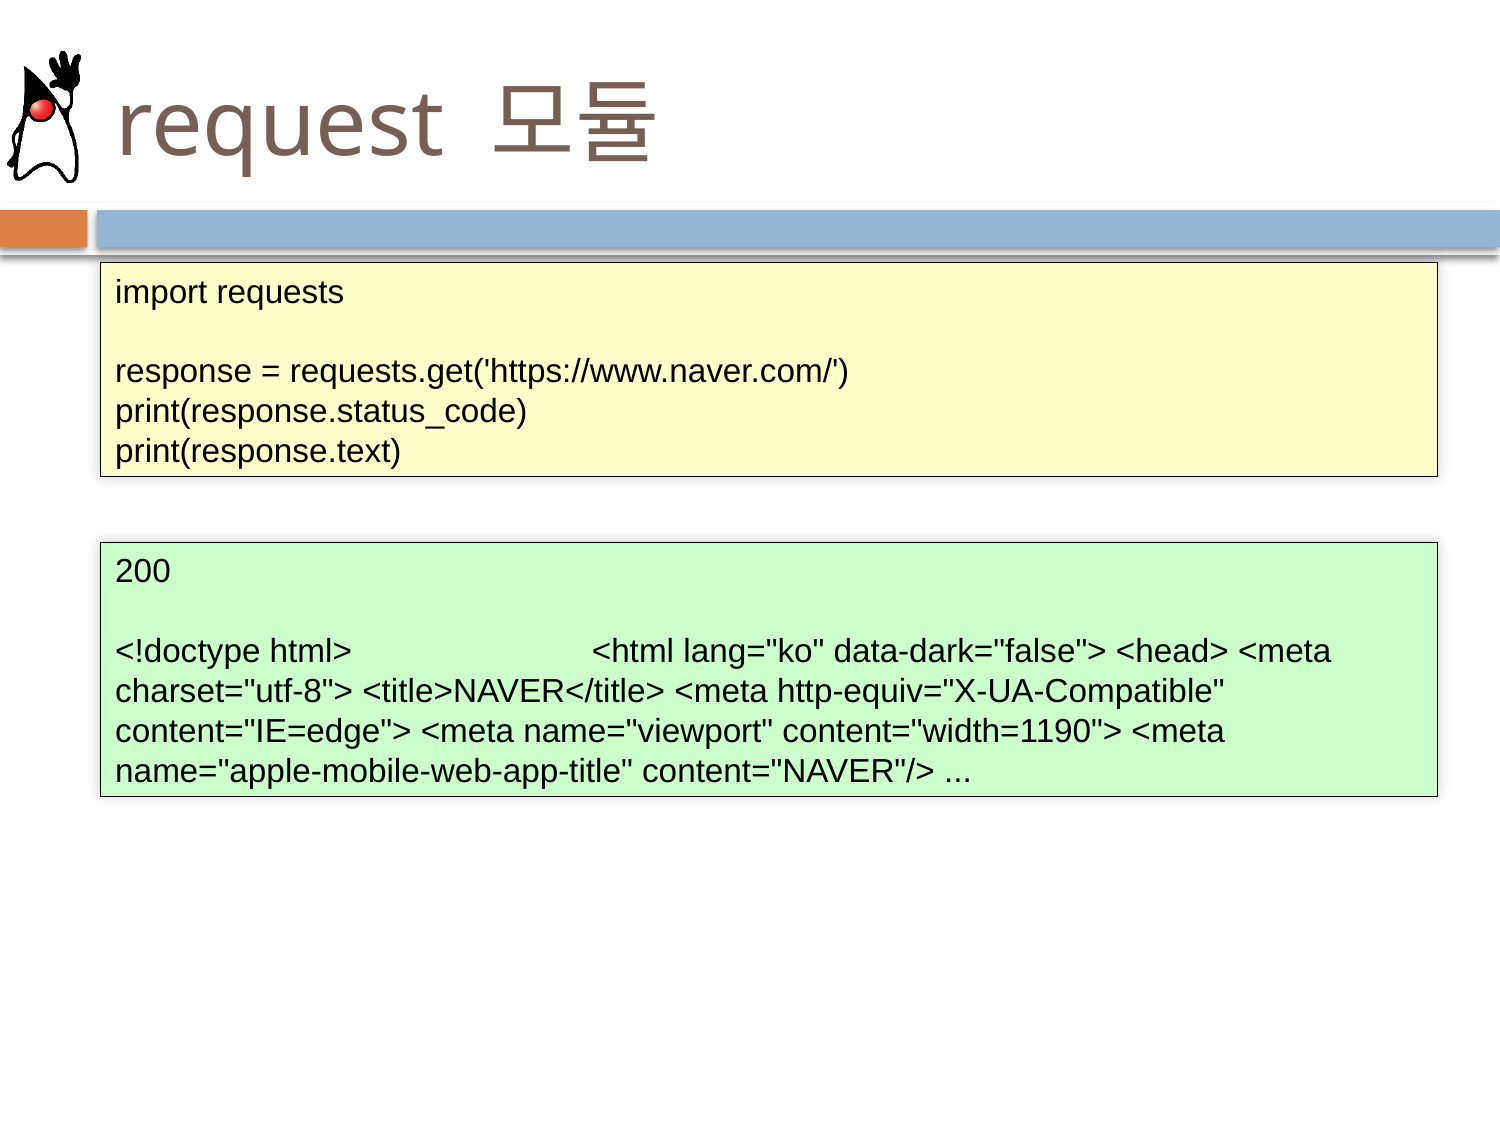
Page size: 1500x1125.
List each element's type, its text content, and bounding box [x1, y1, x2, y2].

title request 모듈 [100, 37, 1438, 200]
text_box 200 <!doctype html> <html lang="ko" data-dark="false"> <head> <meta charset="utf-8"> <title>NAVER</title> <meta http-equiv="X-UA-Compatible" content="IE=edge"> <meta name="viewport" content="width=1190"> <meta name="apple-mobile-web-app-title" content="NAVER"/> ... [100, 542, 1438, 797]
text_box import requests response = requests.get('https://www.naver.com/') print(response.status_code) print(response.text) [100, 262, 1438, 477]
picture [7, 51, 81, 183]
